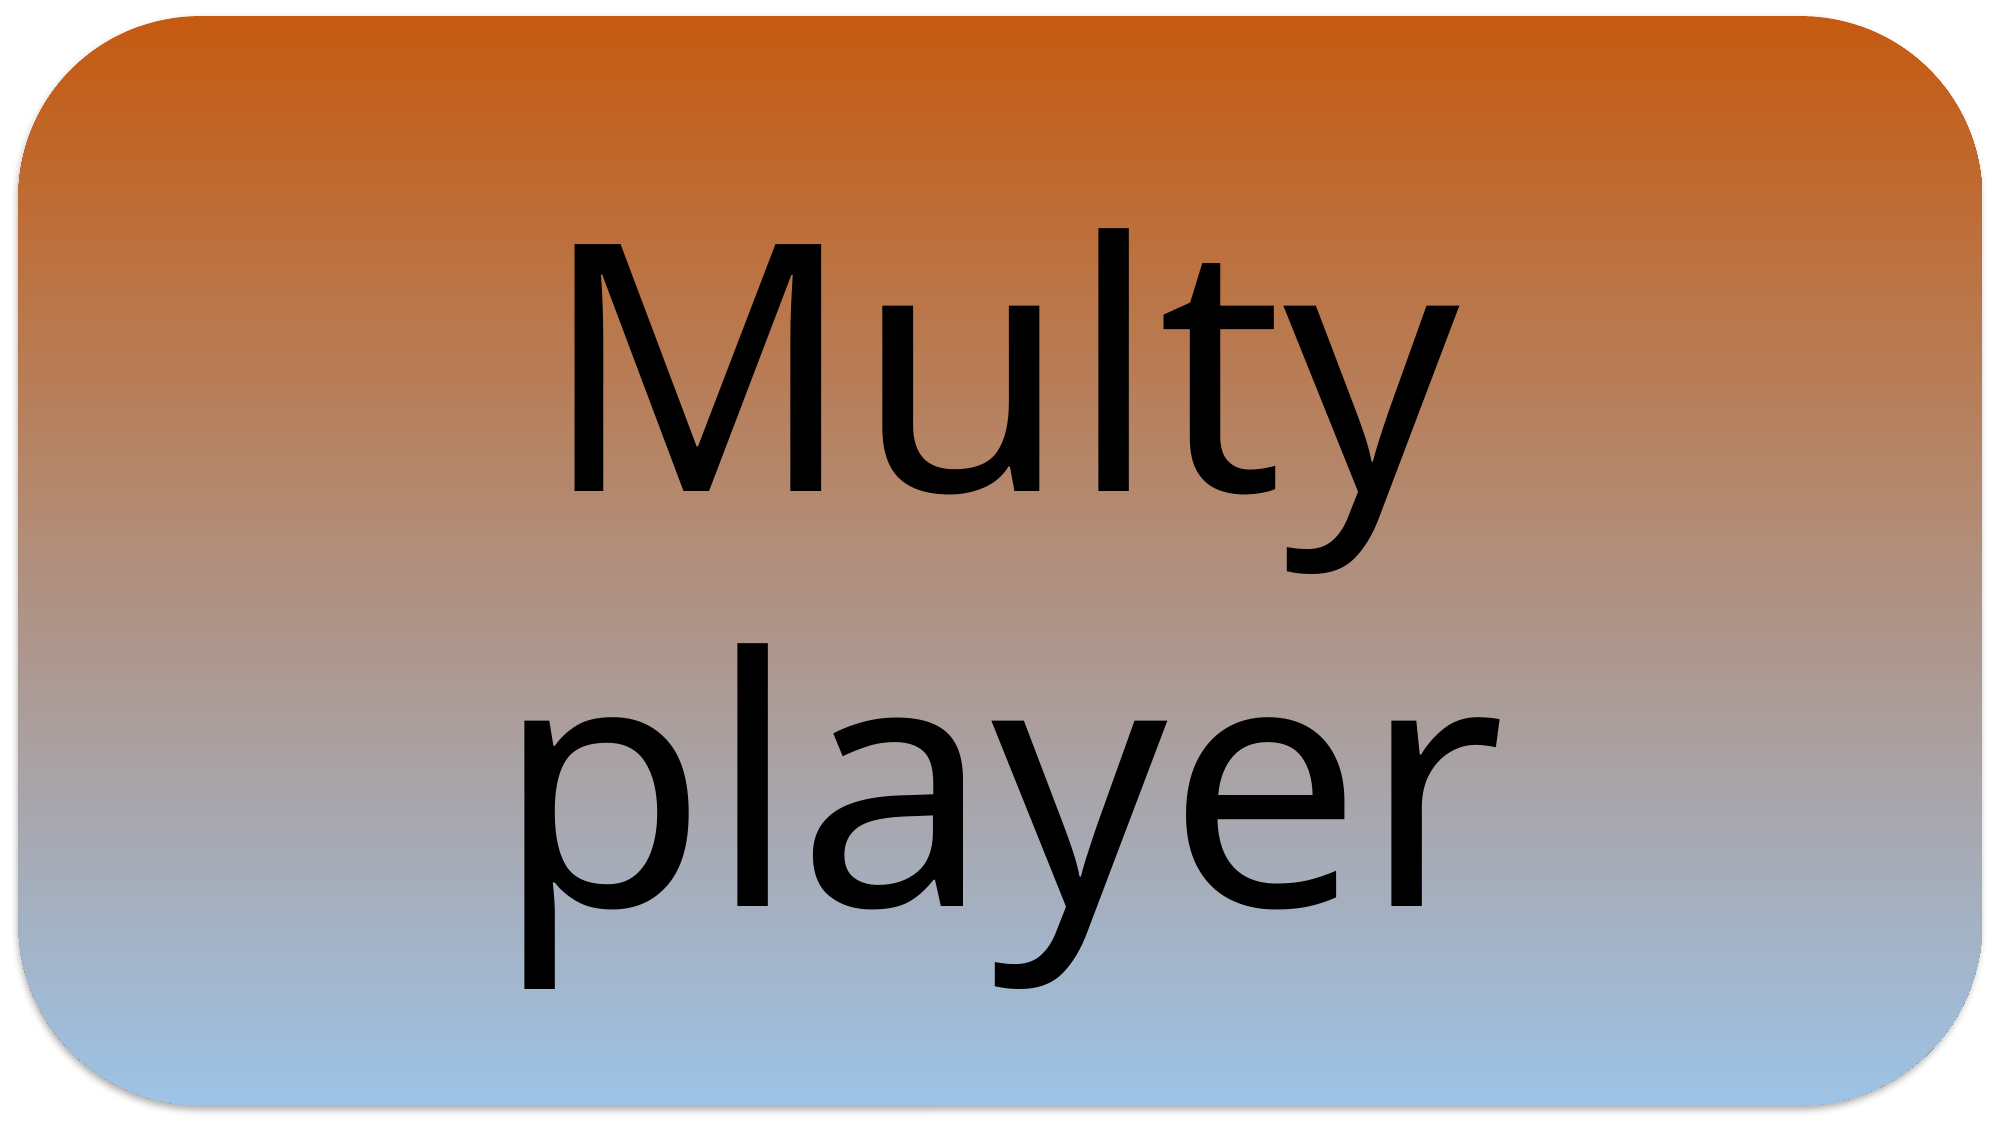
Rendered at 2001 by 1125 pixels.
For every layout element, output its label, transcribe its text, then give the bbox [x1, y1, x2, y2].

text_box Multy player [17, 15, 1984, 1107]
